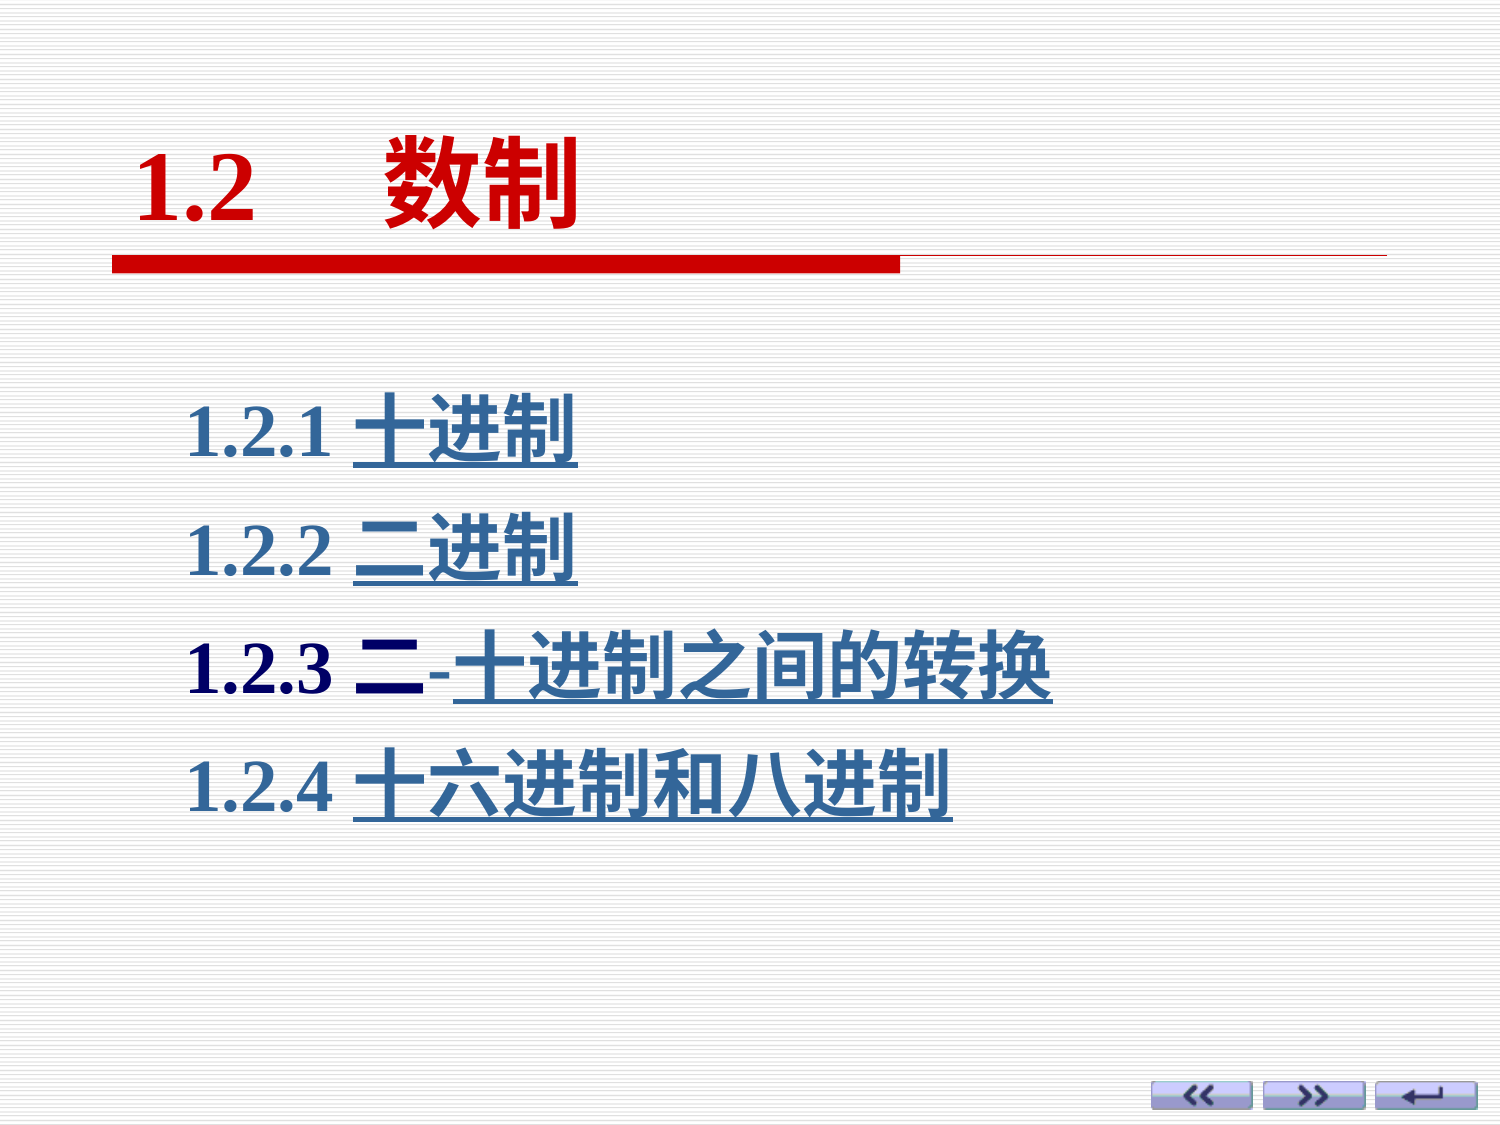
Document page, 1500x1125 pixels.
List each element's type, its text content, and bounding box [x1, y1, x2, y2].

text_box 1.2.1 十进制 [76, 374, 656, 492]
text_box 1.2.4 十六进制和八进制 [76, 728, 1246, 853]
text_box 1.2 数制 [118, 113, 778, 249]
picture [0, 0, 1500, 1125]
text_box 1.2.3 二-十进制之间的转换 [76, 610, 1081, 728]
text_box 1.2.2 二进制 [76, 492, 656, 610]
